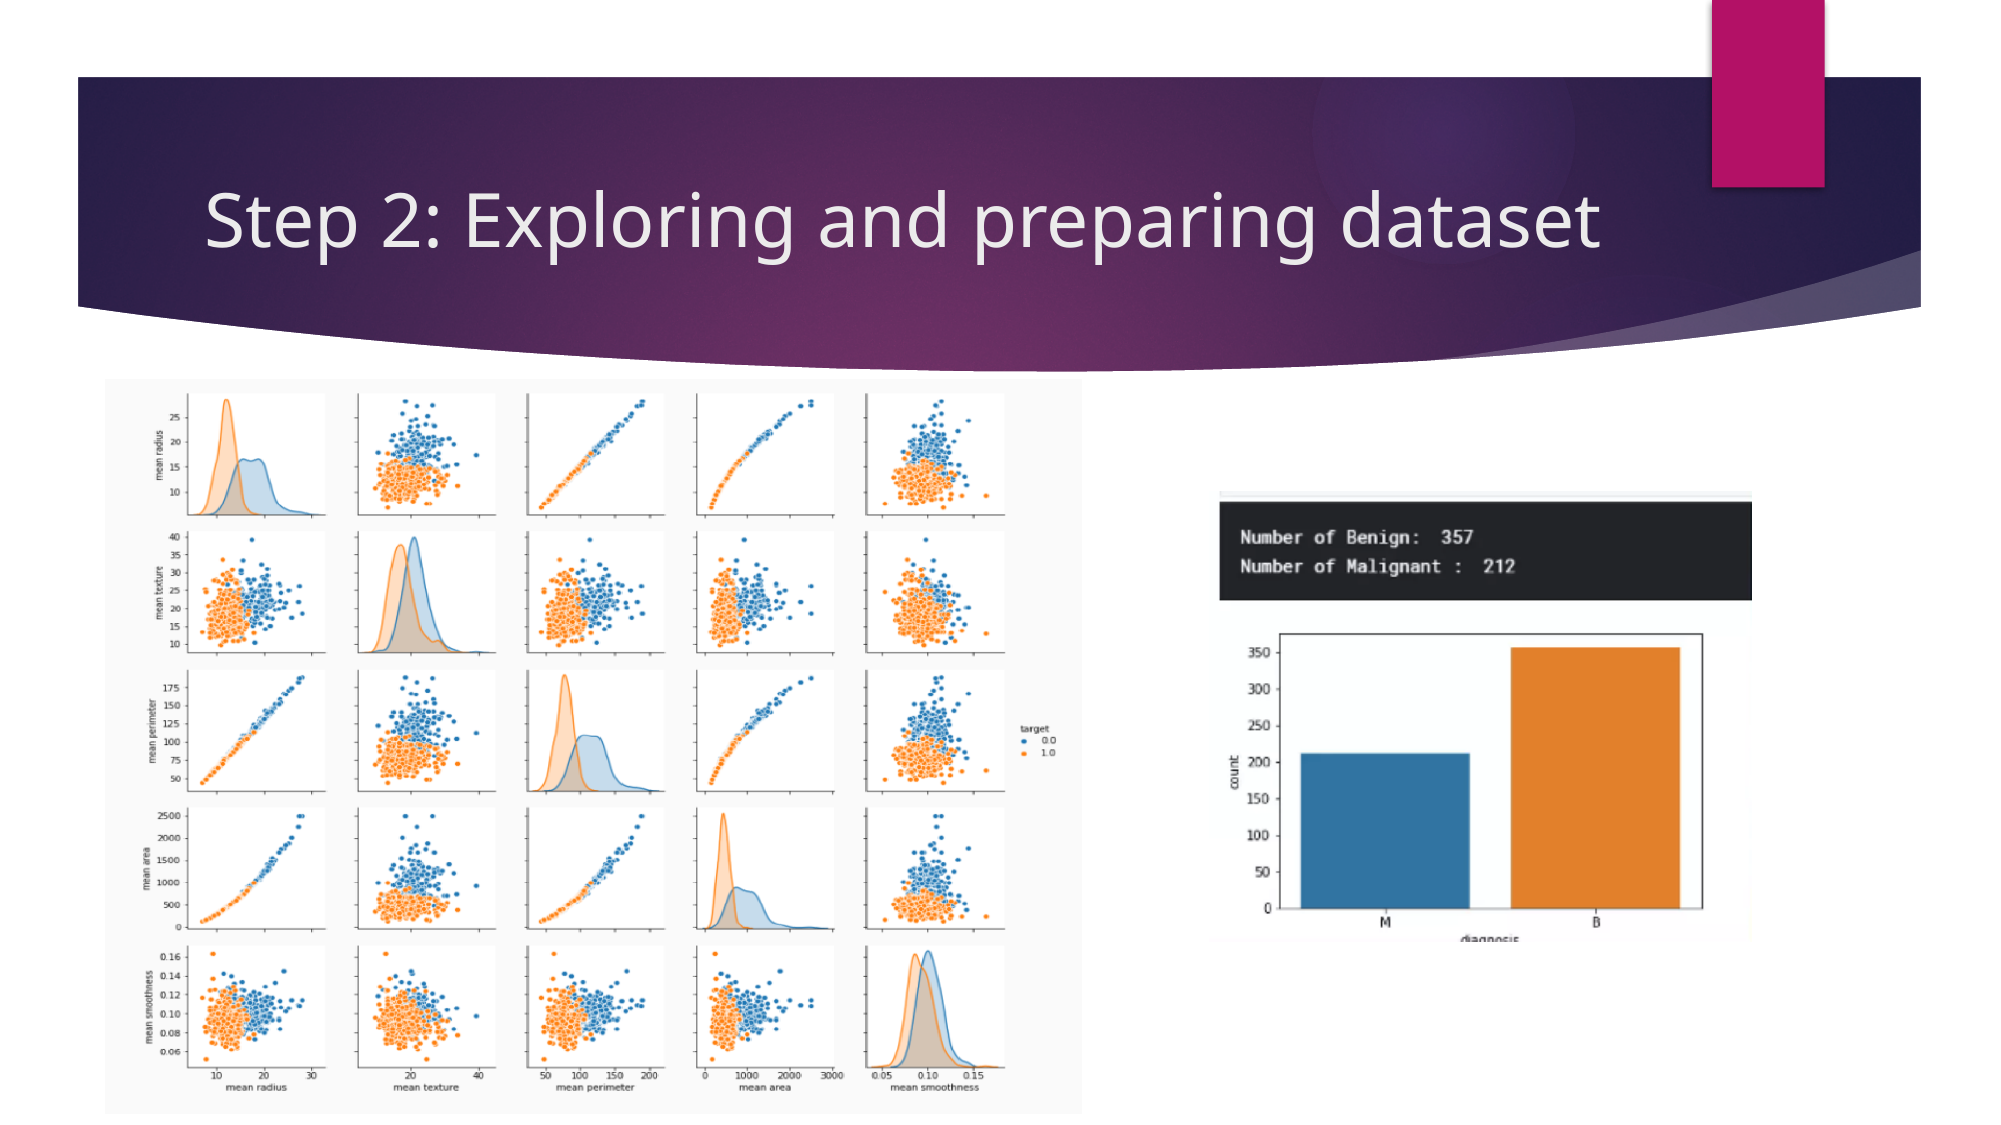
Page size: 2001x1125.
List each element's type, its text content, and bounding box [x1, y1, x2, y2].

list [1209, 490, 1753, 942]
title Step 2: Exploring and preparing dataset [189, 159, 1704, 276]
picture [105, 379, 1082, 1114]
